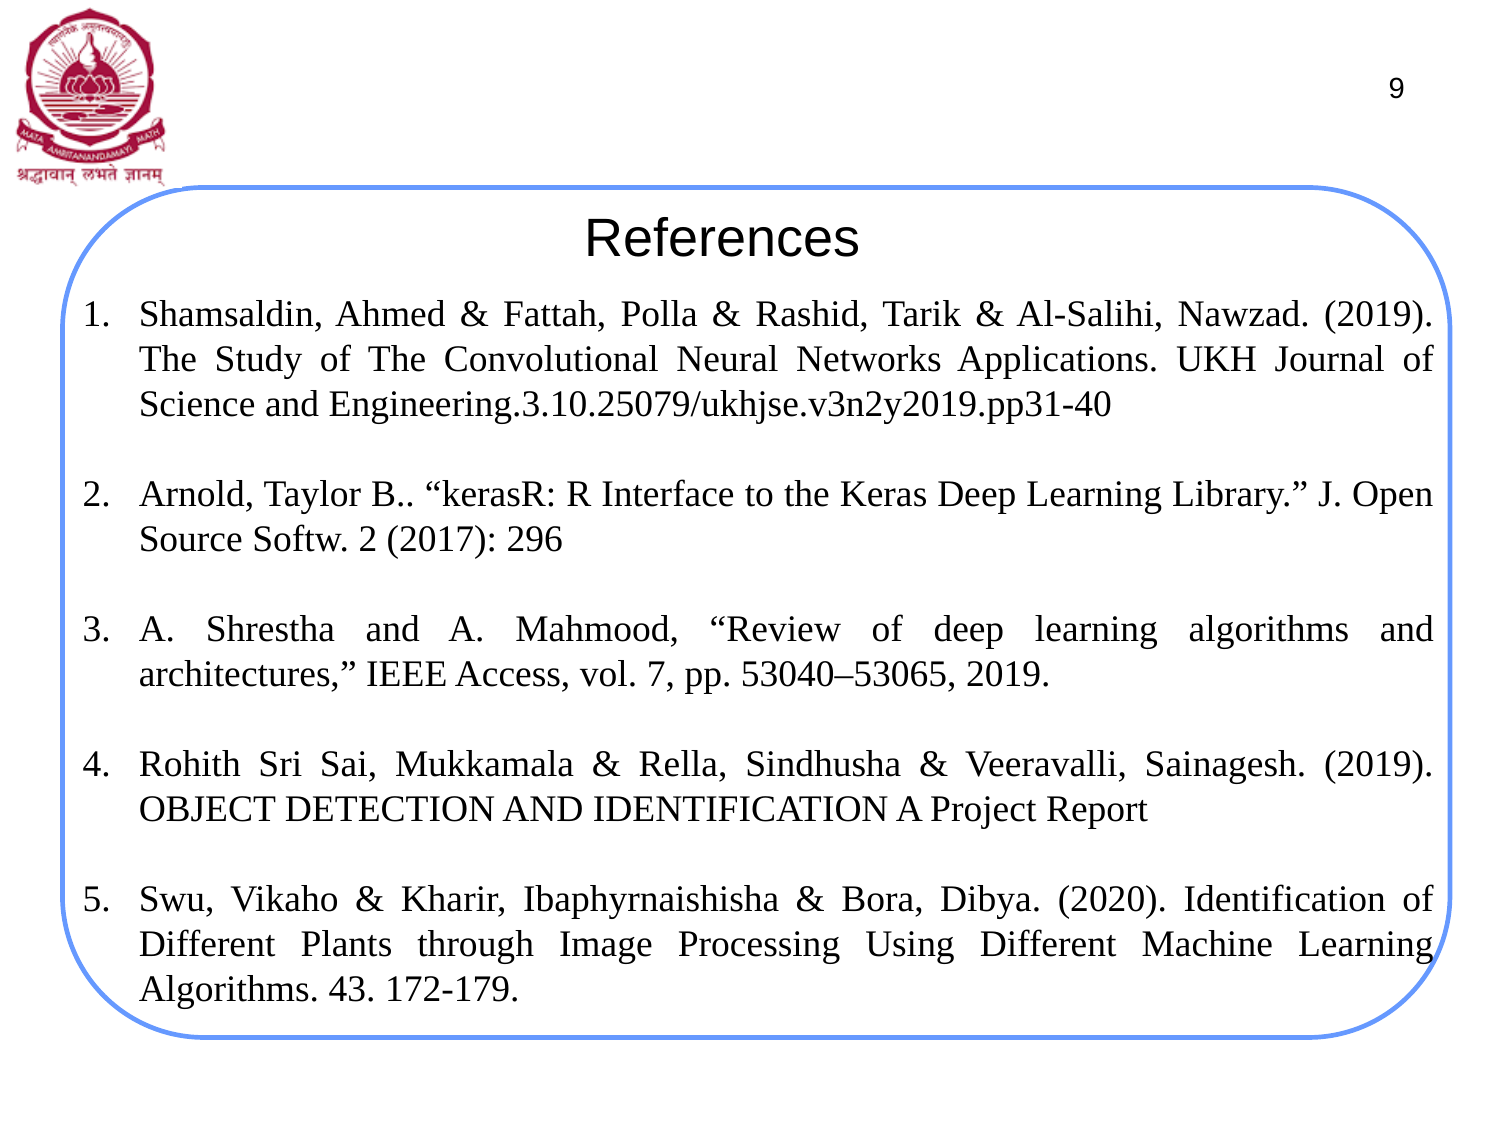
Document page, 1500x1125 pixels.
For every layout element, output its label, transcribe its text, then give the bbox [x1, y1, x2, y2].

picture [0, 6, 182, 188]
slide_number 9 [1378, 61, 1413, 111]
text_box Shamsaldin, Ahmed & Fattah, Polla & Rashid, Tarik & Al-Salihi, Nawzad. (2019). The Study of The Convolutional Neural Networks Applications. UKH Journal of Science and Engineering.3.10.25079/ukhjse.v3n2y2019.pp31-40 Arnold, Taylor B.. “kerasR: R Interface to the Keras Deep Learning Library.” J. Open Source Softw. 2 (2017): 296 A. Shrestha and A. Mahmood, “Review of deep learning algorithms and architectures,” IEEE Access, vol. 7, pp. 53040–53065, 2019. Rohith Sri Sai, Mukkamala & Rella, Sindhusha & Veeravalli, Sainagesh. (2019). OBJECT DETECTION AND IDENTIFICATION A Project Report Swu, Vikaho & Kharir, Ibaphyrnaishisha & Bora, Dibya. (2020). Identification of Different Plants through Image Processing Using Different Machine Learning Algorithms. 43. 172-179. [74, 281, 1443, 1016]
title References [159, 194, 1286, 276]
